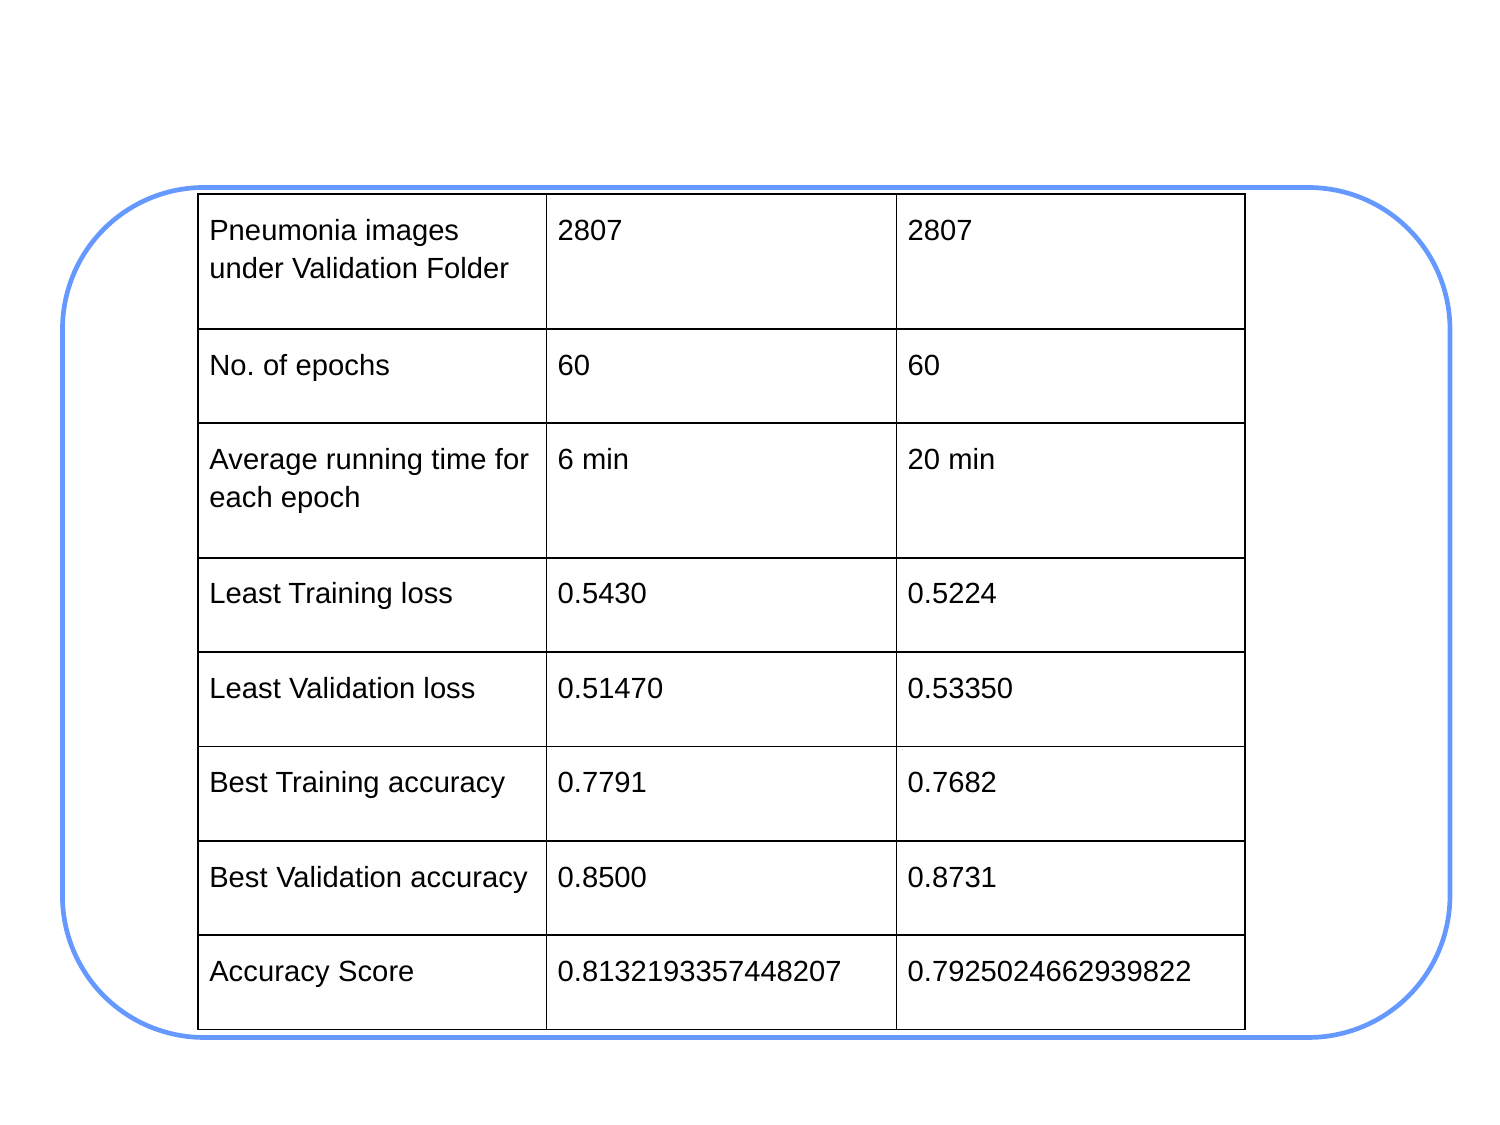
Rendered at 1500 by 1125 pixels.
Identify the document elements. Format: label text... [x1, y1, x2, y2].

table_cell Least Training loss [199, 559, 546, 651]
table_cell Best Validation accuracy [199, 842, 546, 934]
table_cell No. of epochs [199, 330, 546, 422]
table_cell Accuracy Score [199, 936, 546, 1029]
table_cell 0.7925024662939822 [897, 936, 1244, 1029]
table_cell 0.5224 [897, 559, 1244, 651]
table_header Pneumonia images under Validation Folder [199, 195, 546, 328]
table_cell 0.5430 [547, 559, 896, 651]
table_cell 0.8132193357448207 [547, 936, 896, 1029]
table_cell 6 min [547, 424, 896, 557]
table_cell 0.7682 [897, 747, 1244, 840]
table_cell 0.53350 [897, 653, 1244, 746]
table_cell 0.51470 [547, 653, 896, 746]
table_header 2807 [897, 195, 1244, 328]
table_cell Best Training accuracy [199, 747, 546, 840]
table_cell Average running time for each epoch [199, 424, 546, 557]
table_cell 0.8731 [897, 842, 1244, 934]
table_cell 0.7791 [547, 747, 896, 840]
table_header 2807 [547, 195, 896, 328]
table_cell 60 [897, 330, 1244, 422]
table_cell Least Validation loss [199, 653, 546, 746]
table_cell 20 min [897, 424, 1244, 557]
table_cell 60 [547, 330, 896, 422]
table_cell 0.8500 [547, 842, 896, 934]
